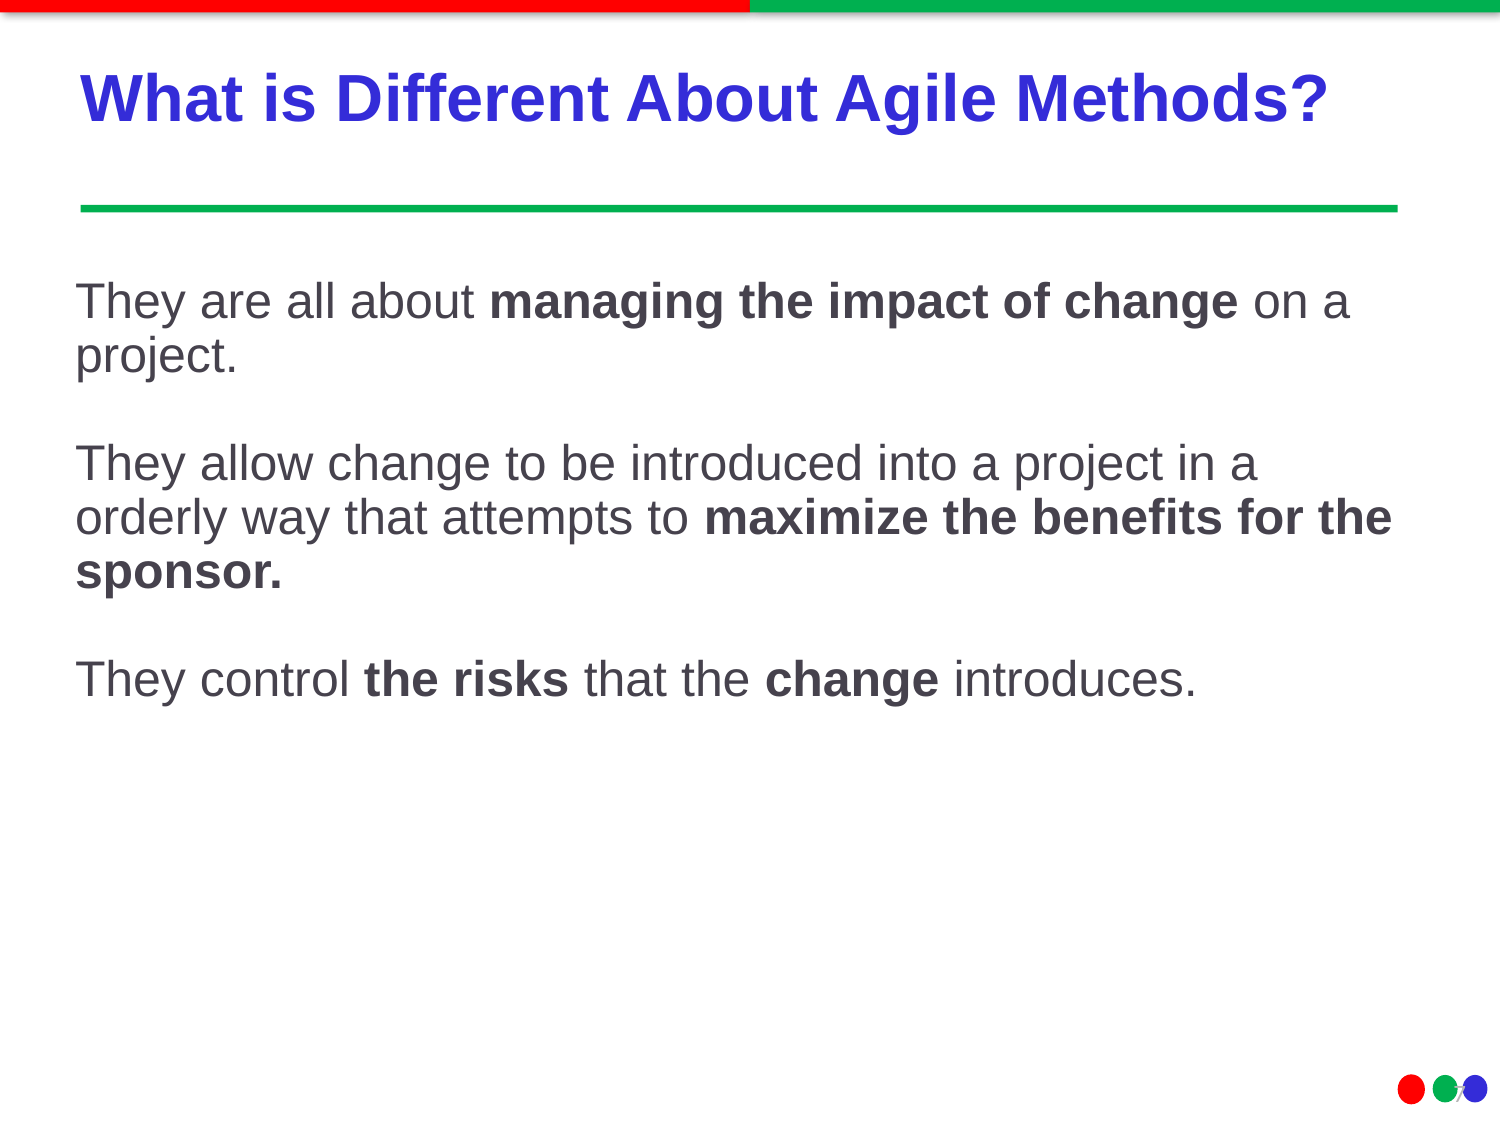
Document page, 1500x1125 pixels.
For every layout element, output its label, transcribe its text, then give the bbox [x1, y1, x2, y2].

slide_number 7 [1345, 1062, 1467, 1108]
title What is Different About Agile Methods? [80, 44, 1398, 146]
list They are all about managing the impact of change on a project. They allow change to be introduced into a project in a orderly way that attempts to maximize the benefits for the sponsor. They control the risks that the change introduces. [75, 275, 1425, 712]
